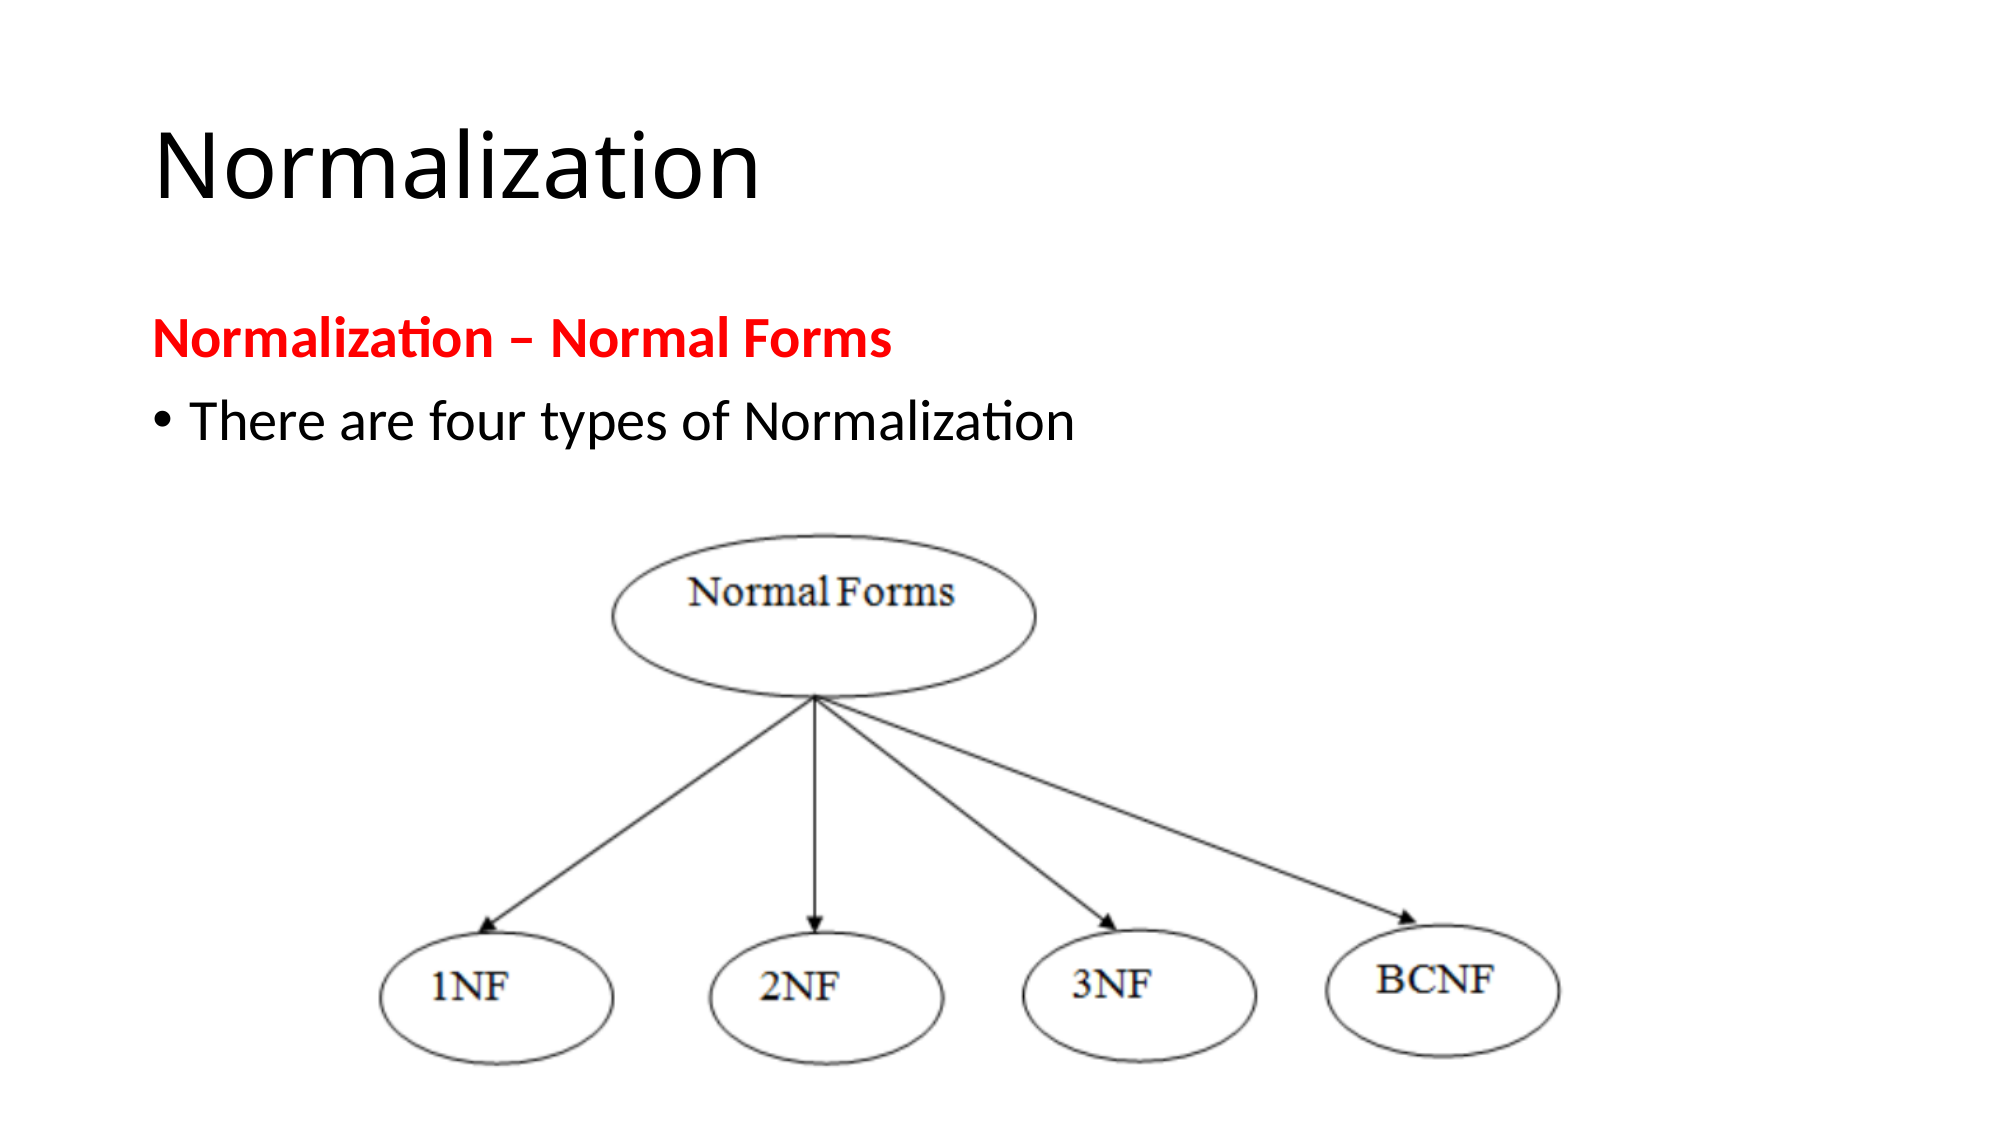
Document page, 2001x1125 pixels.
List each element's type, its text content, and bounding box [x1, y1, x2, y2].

title Normalization [137, 59, 1863, 278]
list Normalization – Normal Forms There are four types of Normalization [137, 299, 1927, 1080]
picture [345, 476, 1589, 1102]
